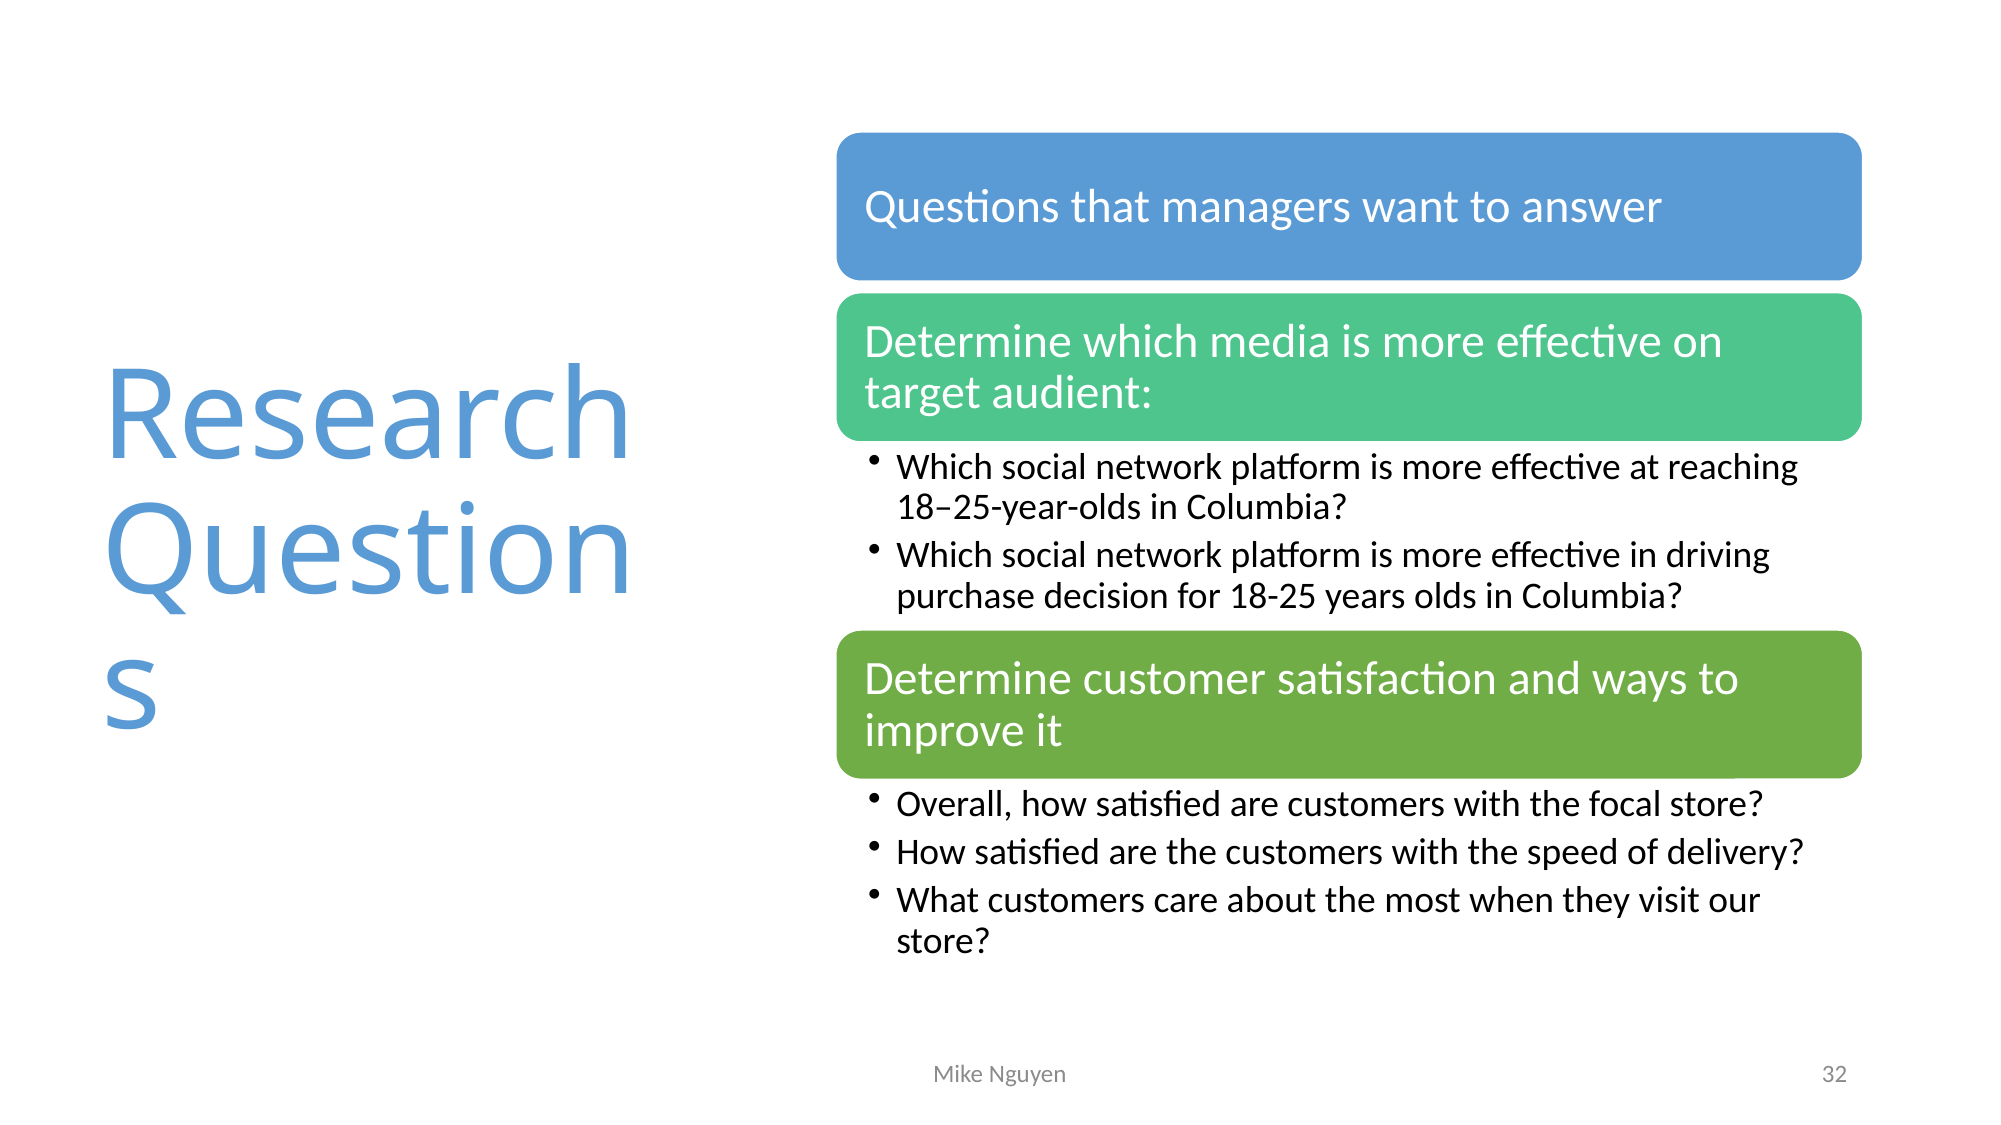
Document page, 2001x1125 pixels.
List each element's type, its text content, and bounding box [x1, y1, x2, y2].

title Research Questions [86, 101, 711, 1005]
slide_number 32 [1412, 1042, 1863, 1103]
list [835, 101, 1863, 1005]
footer Mike Nguyen [662, 1042, 1338, 1103]
